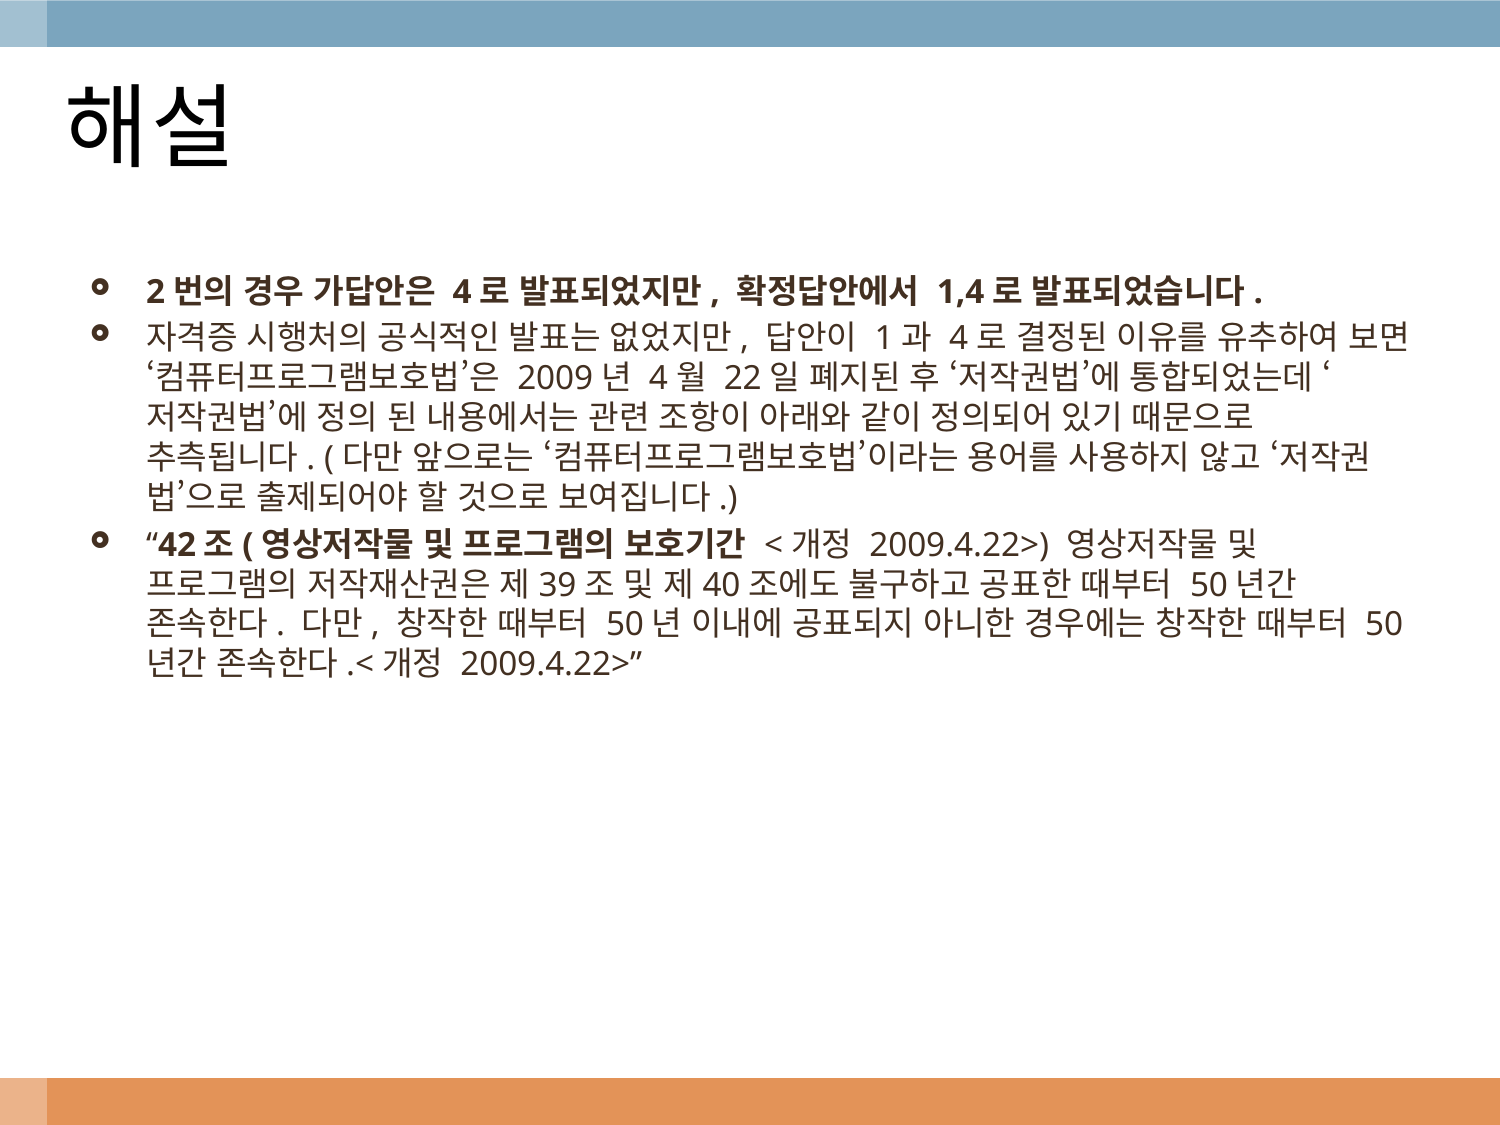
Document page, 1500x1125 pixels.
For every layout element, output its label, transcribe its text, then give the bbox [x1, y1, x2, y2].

title 해설 [49, 46, 1454, 202]
list 2번의 경우 가답안은 4로 발표되었지만, 확정답안에서 1,4로 발표되었습니다. 자격증 시행처의 공식적인 발표는 없었지만, 답안이 1과 4로 결정된 이유를 유추하여 보면 ‘컴퓨터프로그램보호법’은 2009년 4월 22일 폐지된 후 ‘저작권법’에 통합되었는데 ‘저작권법’에 정의 된 내용에서는 관련 조항이 아래와 같이 정의되어 있기 때문으로 추측됩니다. (다만 앞으로는 ‘컴퓨터프로그램보호법’이라는 용어를 사용하지 않고 ‘저작권법’으로 출제되어야 할 것으로 보여집니다.) “42조(영상저작물 및 프로그램의 보호기간 <개정 2009.4.22>) 영상저작물 및 프로그램의 저작재산권은 제39조 및 제40조에도 불구하고 공표한 때부터 50년간 존속한다. 다만, 창작한 때부터 50년 이내에 공표되지 아니한 경우에는 창작한 때부터 50년간 존속한다.<개정 2009.4.22>” [75, 262, 1425, 1005]
